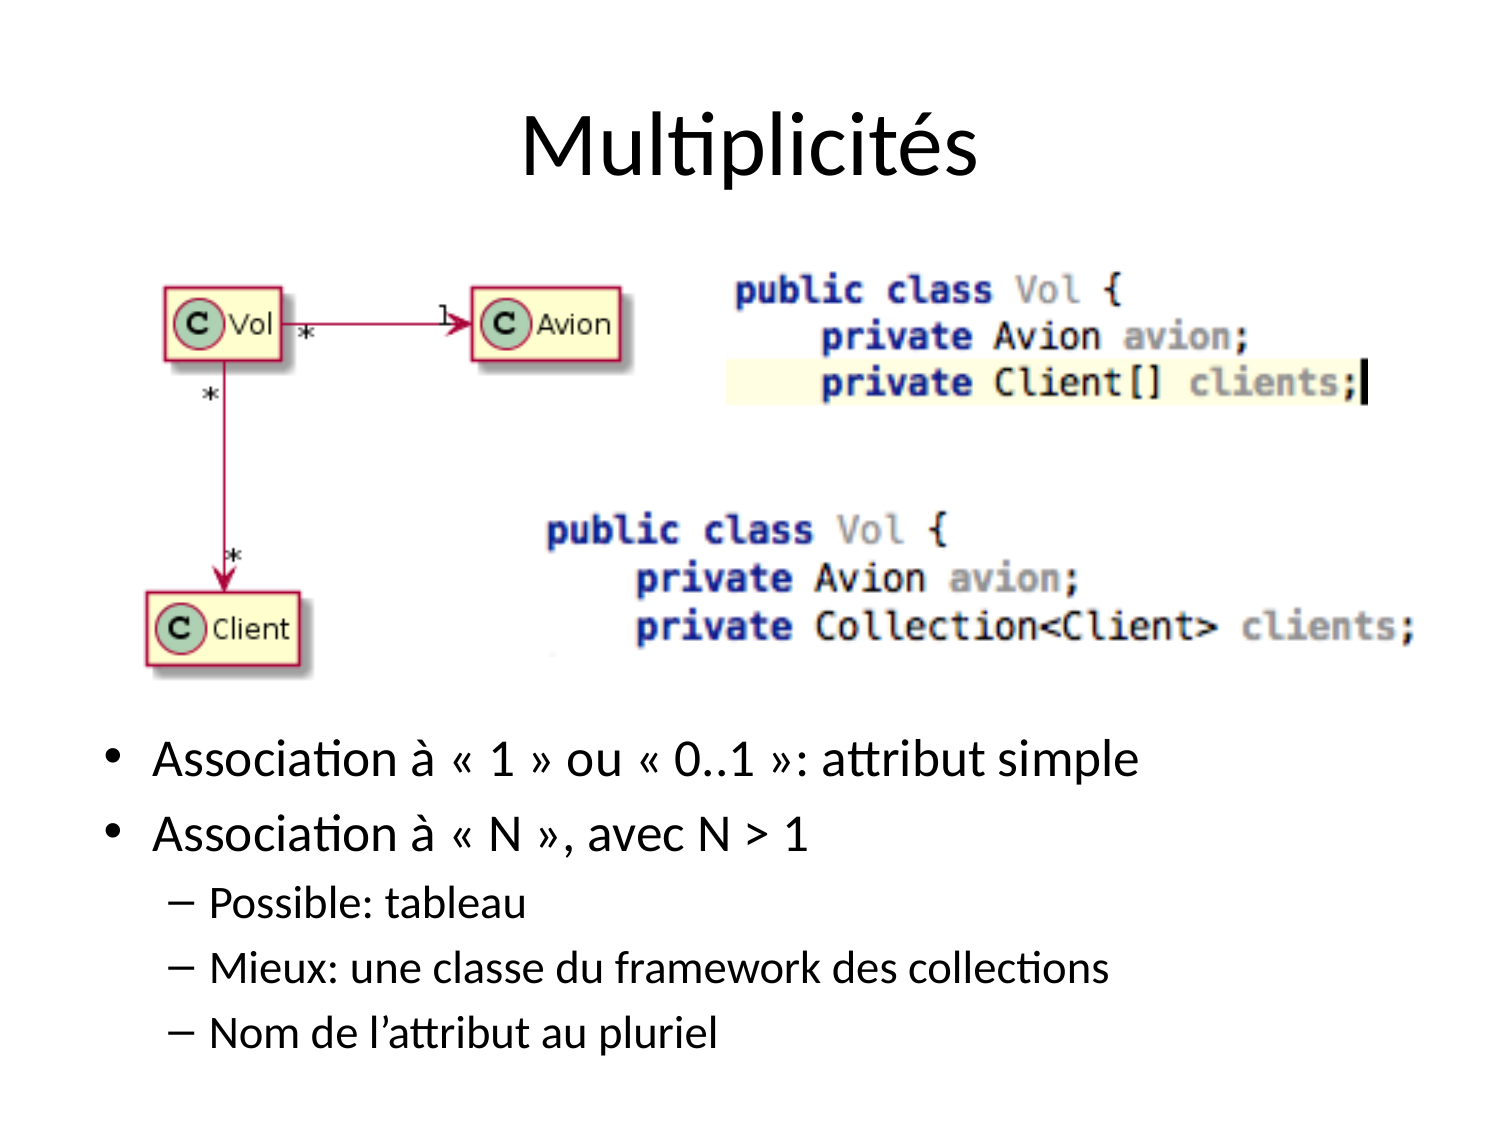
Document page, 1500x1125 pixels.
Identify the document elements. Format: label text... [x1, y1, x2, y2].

picture [76, 219, 1431, 734]
title Multiplicités [75, 45, 1425, 233]
text_box Association à « 1 » ou « 0..1 »: attribut simple Association à « N », avec N > 1 Possible: tableau Mieux: une classe du framework des collections Nom de l’attribut au pluriel [88, 716, 1439, 1068]
picture [726, 266, 1368, 410]
